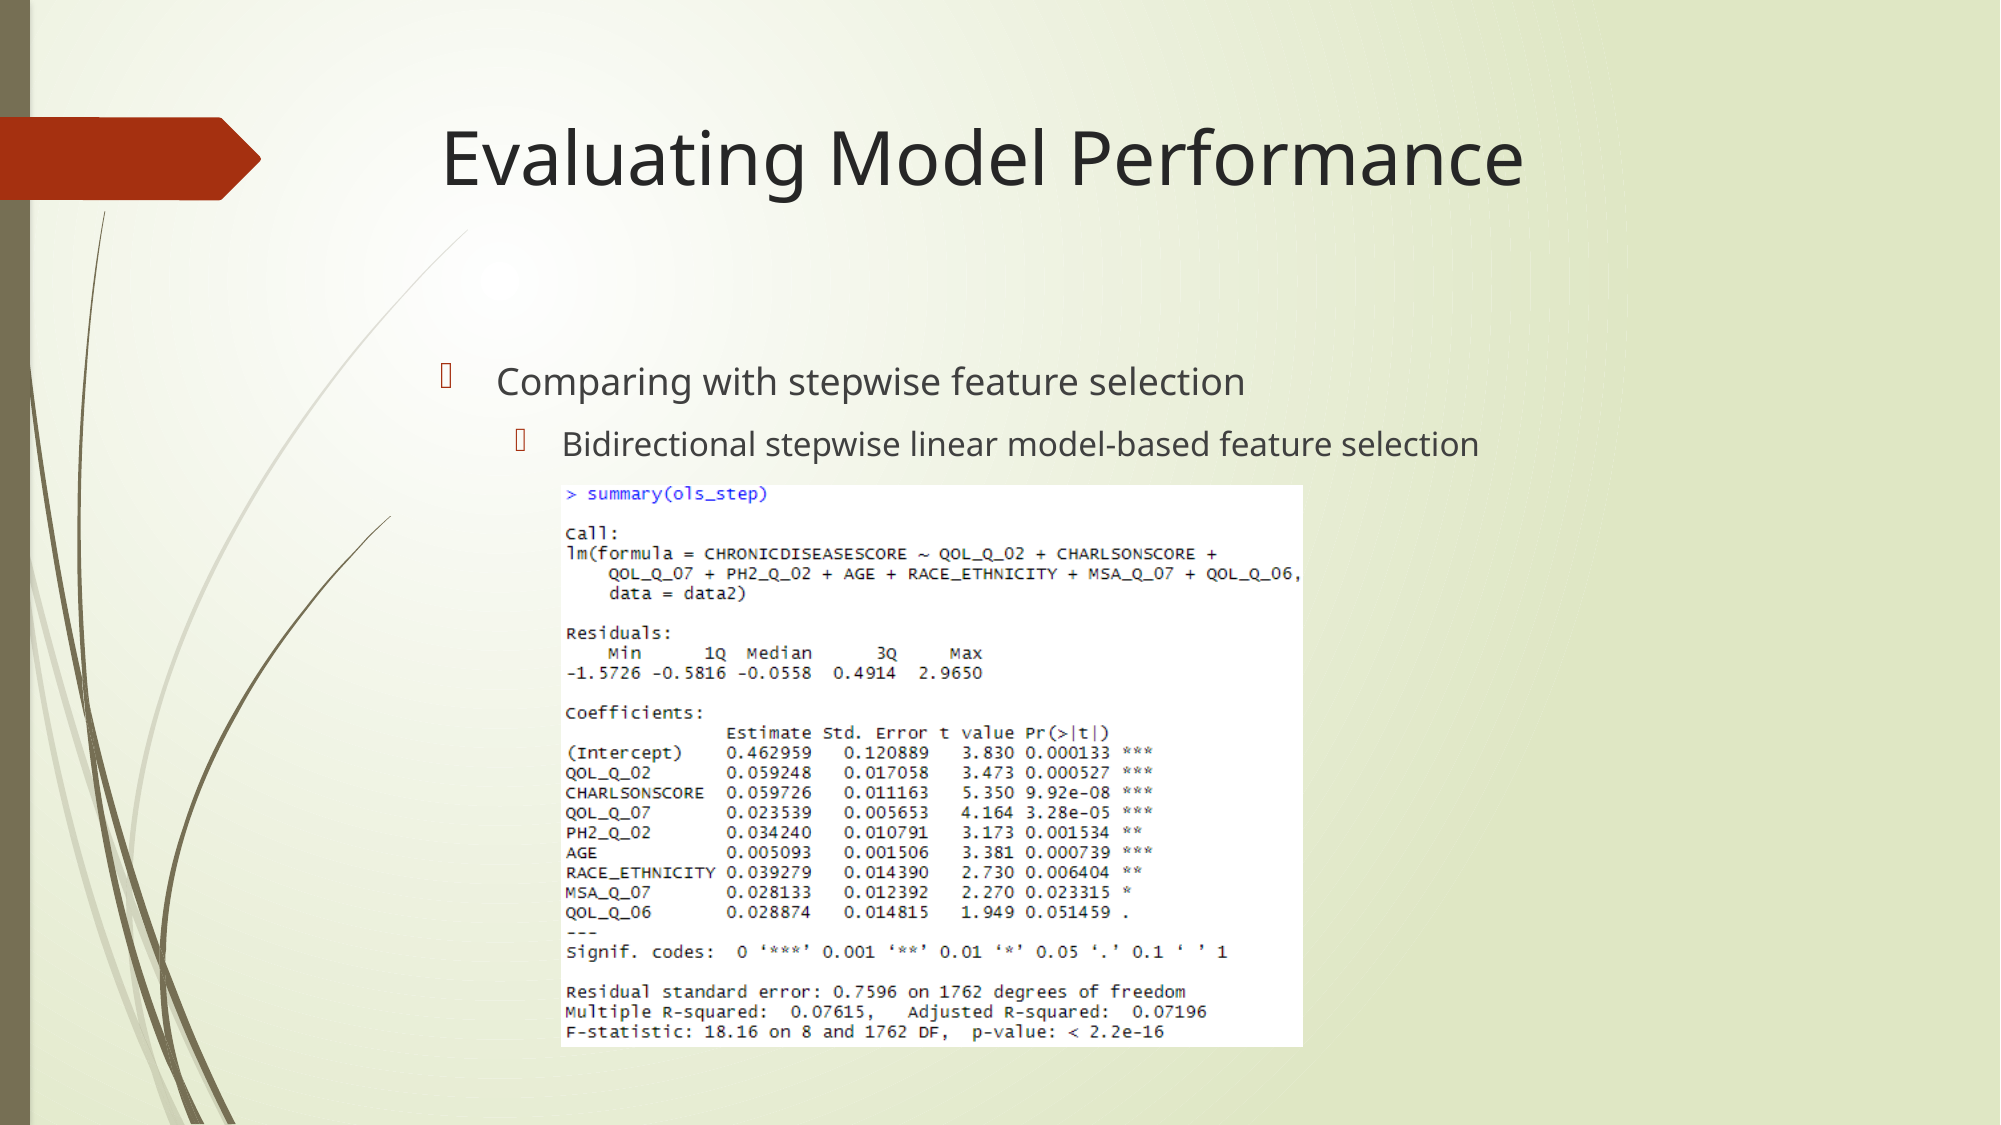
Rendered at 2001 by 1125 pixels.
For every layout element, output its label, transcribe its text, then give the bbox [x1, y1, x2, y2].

title Evaluating Model Performance [425, 102, 1888, 313]
picture [560, 485, 1303, 1048]
list Comparing with stepwise feature selection Bidirectional stepwise linear model-based feature selection [424, 350, 1888, 970]
